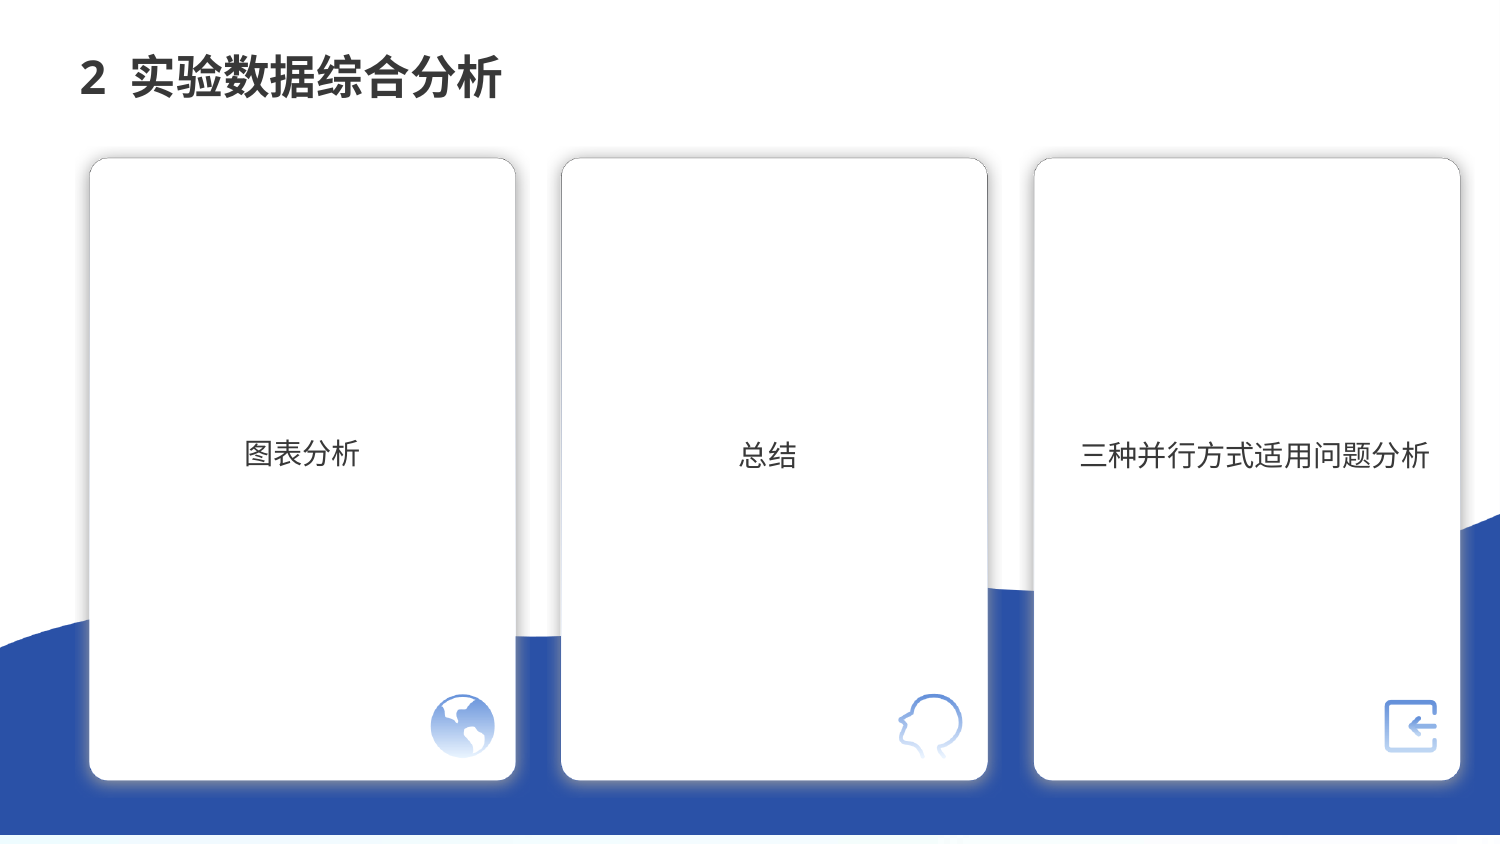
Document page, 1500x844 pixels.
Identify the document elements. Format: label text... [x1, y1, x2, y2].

text_box 三种并行方式适用问题分析 [1064, 835, 1453, 844]
picture [0, 0, 1500, 844]
text_box 总结 [724, 835, 1045, 844]
text_box 图表分析 [229, 835, 550, 844]
